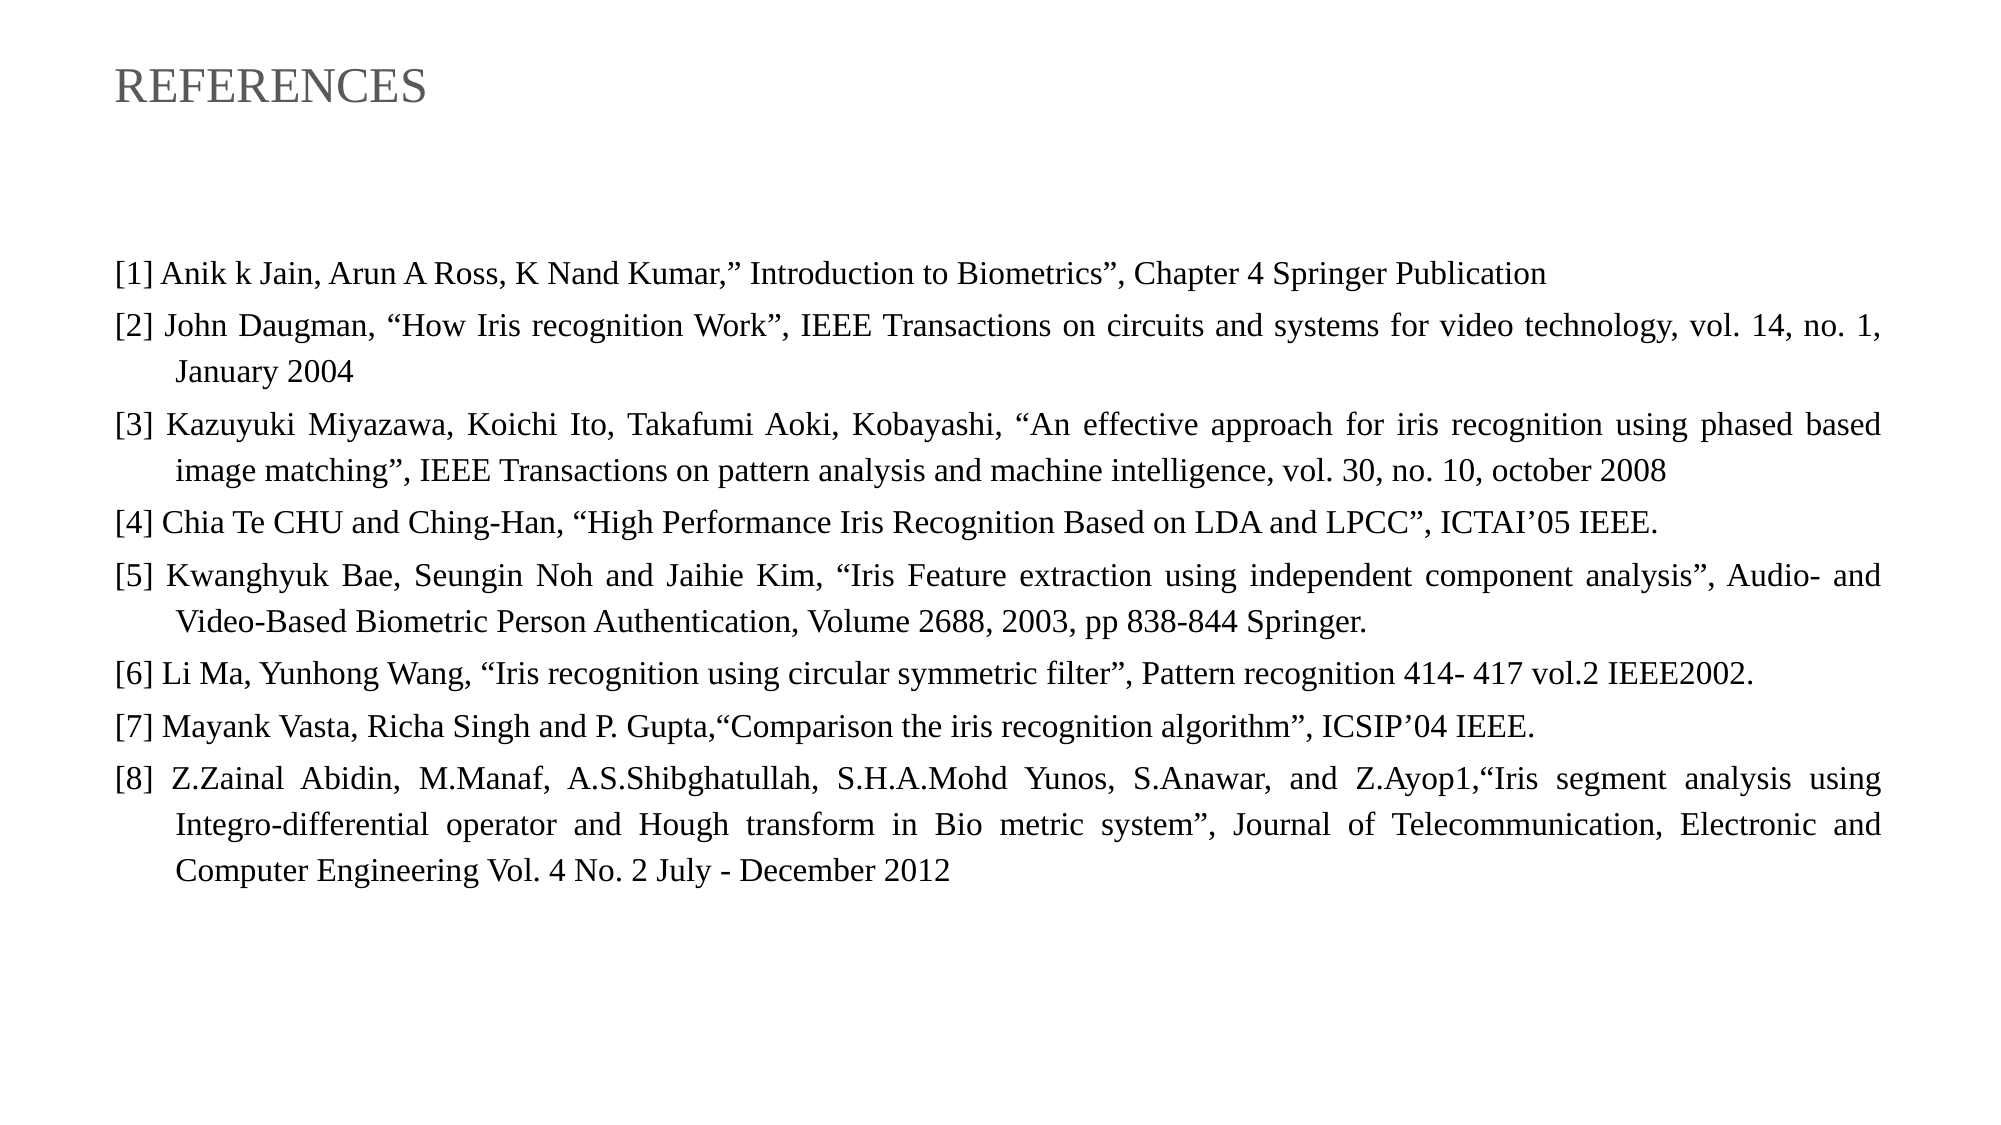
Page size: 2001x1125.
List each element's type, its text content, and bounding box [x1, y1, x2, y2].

list [1] Anik k Jain, Arun A Ross, K Nand Kumar,” Introduction to Biometrics”, Chapter 4 Springer Publication [2] John Daugman, “How Iris recognition Work”, IEEE Transactions on circuits and systems for video technology, vol. 14, no. 1, January 2004 [3] Kazuyuki Miyazawa, Koichi Ito, Takafumi Aoki, Kobayashi, “An effective approach for iris recognition using phased based image matching”, IEEE Transactions on pattern analysis and machine intelligence, vol. 30, no. 10, october 2008 [4] Chia Te CHU and Ching-Han, “High Performance Iris Recognition Based on LDA and LPCC”, ICTAI’05 IEEE. [5] Kwanghyuk Bae, Seungin Noh and Jaihie Kim, “Iris Feature extraction using independent component analysis”, Audio- and Video-Based Biometric Person Authentication, Volume 2688, 2003, pp 838-844 Springer. [6] Li Ma, Yunhong Wang, “Iris recognition using circular symmetric filter”, Pattern recognition 414- 417 vol.2 IEEE2002. [7] Mayank Vasta, Richa Singh and P. Gupta,“Comparison the iris recognition algorithm”, ICSIP’04 IEEE. [8] Z.Zainal Abidin, M.Manaf, A.S.Shibghatullah, S.H.A.Mohd Yunos, S.Anawar, and Z.Ayop1,“Iris segment analysis using Integro-differential operator and Hough transform in Bio metric system”, Journal of Telecommunication, Electronic and Computer Engineering Vol. 4 No. 2 July - December 2012 [99, 237, 1900, 1125]
title REFERENCES [99, 45, 1900, 163]
